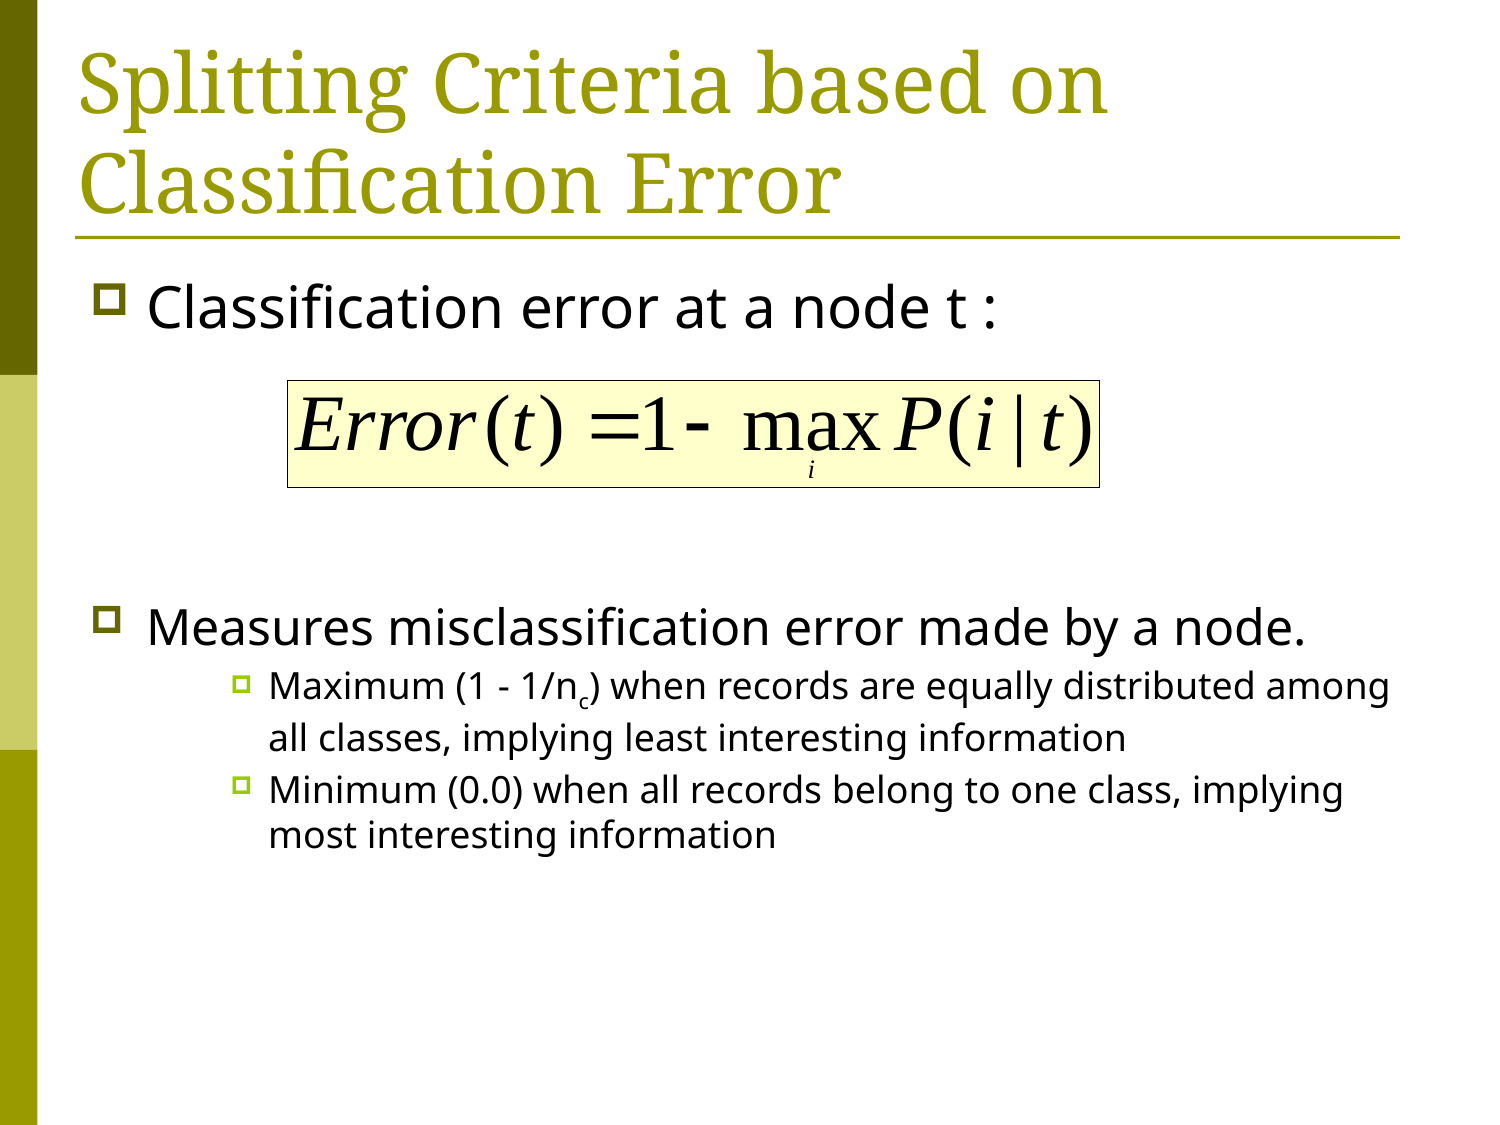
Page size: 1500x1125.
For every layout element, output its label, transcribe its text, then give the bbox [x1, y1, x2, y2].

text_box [287, 380, 1101, 488]
list Classification error at a node t : Measures misclassification error made by a node. Maximum (1 - 1/nc) when records are equally distributed among all classes, implying least interesting information Minimum (0.0) when all records belong to one class, implying most interesting information [74, 262, 1426, 1006]
title Splitting Criteria based on Classification Error [62, 149, 1463, 238]
